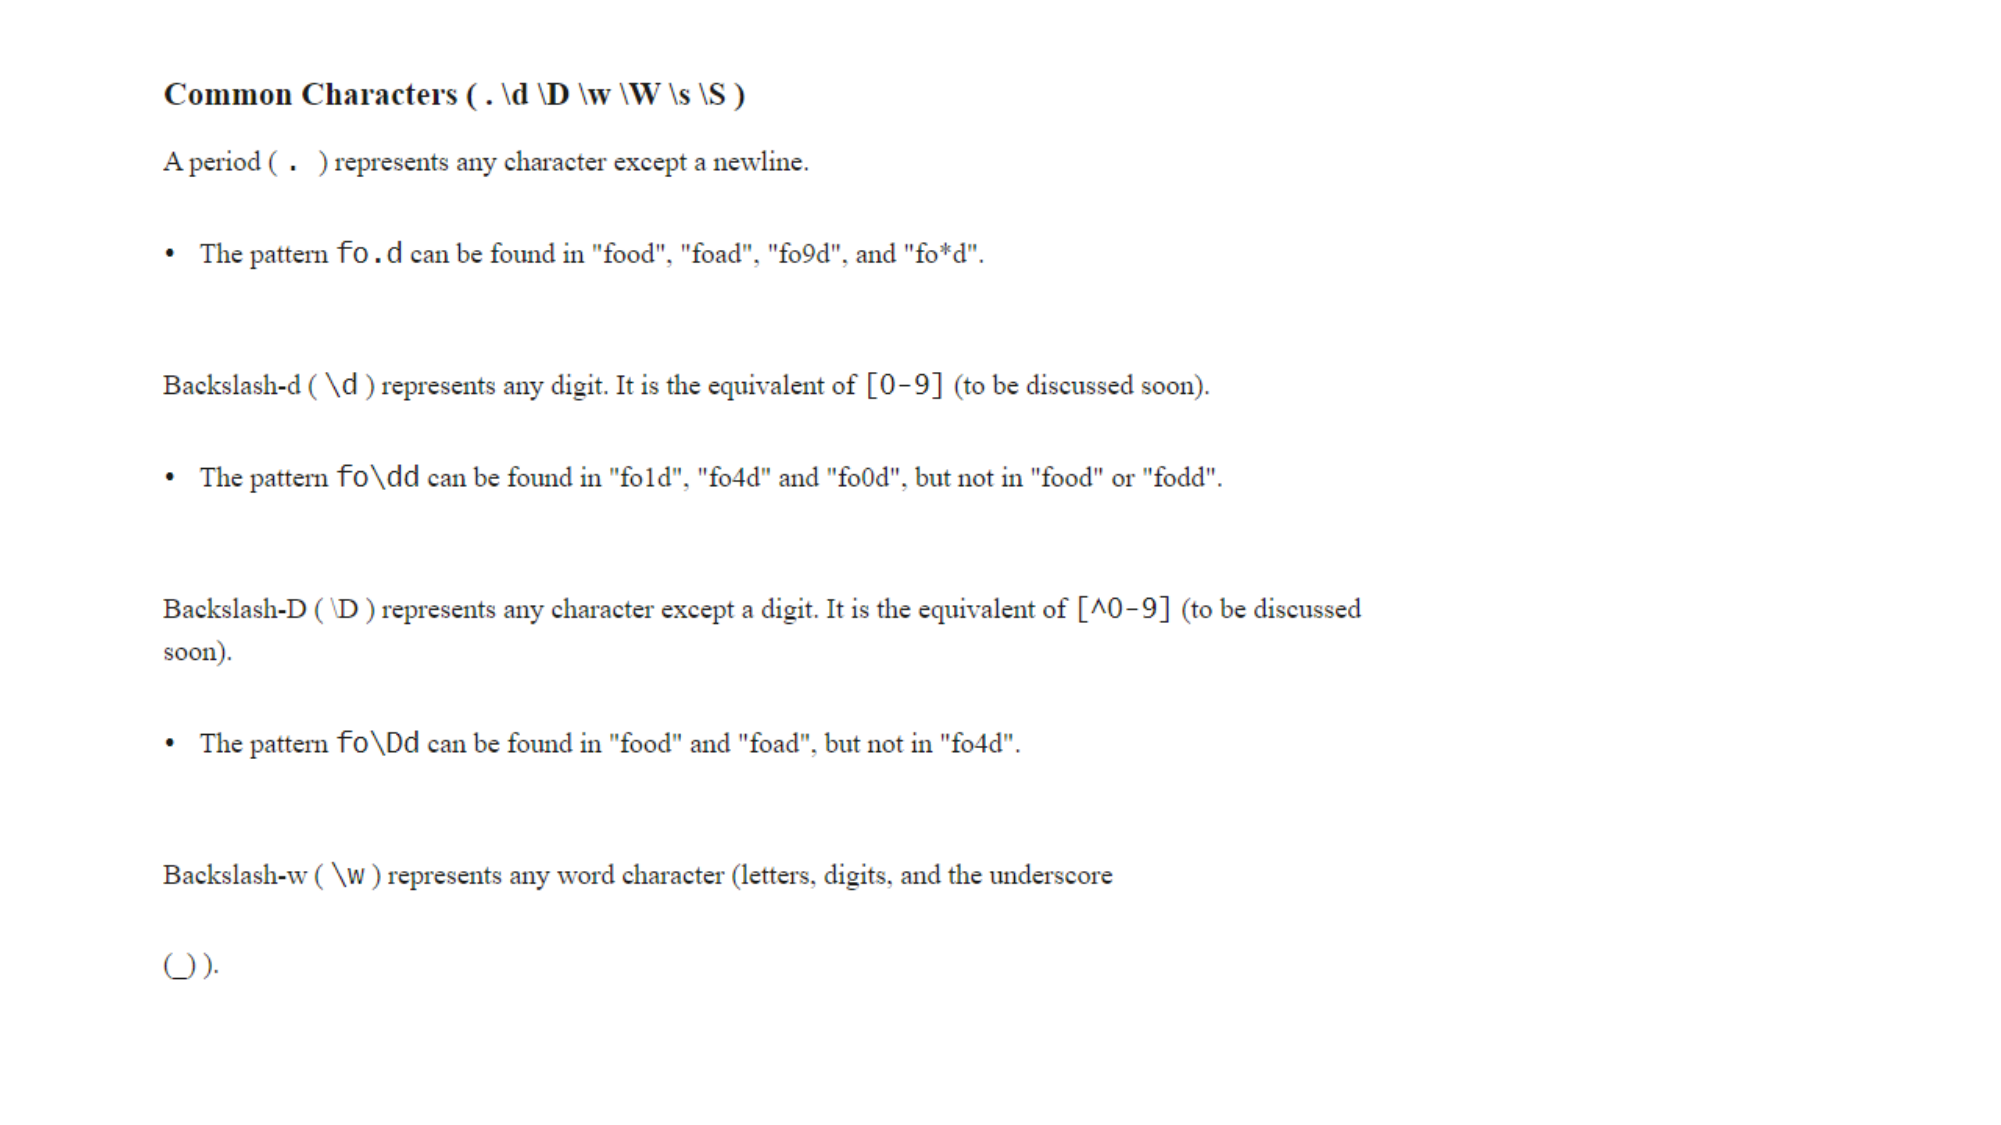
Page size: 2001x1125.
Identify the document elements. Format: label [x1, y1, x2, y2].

picture [137, 55, 1397, 1014]
